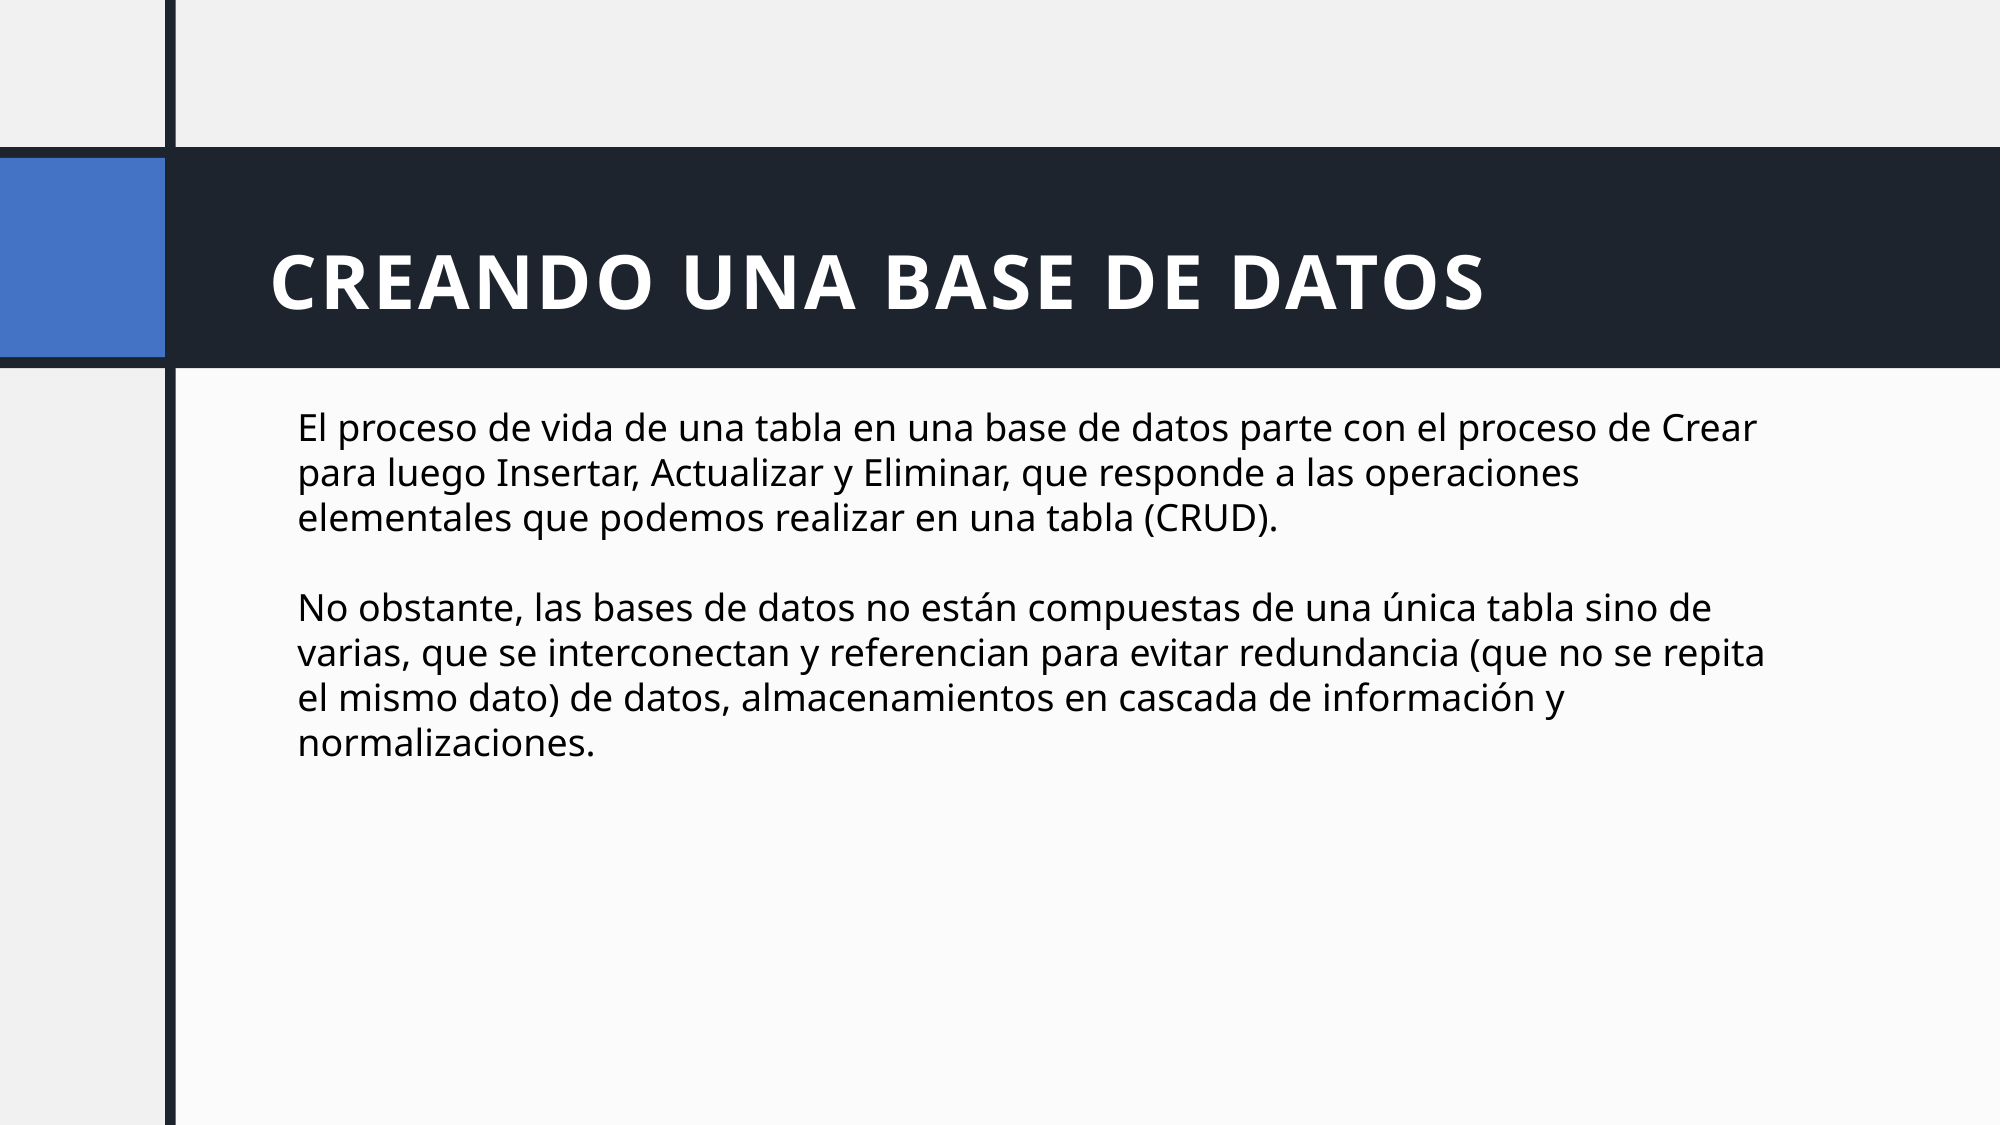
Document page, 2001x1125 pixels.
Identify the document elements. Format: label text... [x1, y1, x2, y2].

text_box [177, 369, 2000, 1125]
text_box [0, 146, 164, 157]
text_box [0, 369, 164, 1125]
text_box [177, 0, 2000, 146]
title CREANDO UNA BASE DE DATOS [251, 171, 1895, 341]
text_box [164, 0, 177, 1125]
text_box El proceso de vida de una tabla en una base de datos parte con el proceso de Crear para luego Insertar, Actualizar y Eliminar, que responde a las operaciones elementales que podemos realizar en una tabla (CRUD). No obstante, las bases de datos no están compuestas de una única tabla sino de varias, que se interconectan y referencian para evitar redundancia (que no se repita el mismo dato) de datos, almacenamientos en cascada de información y normalizaciones. [282, 396, 1785, 772]
text_box [0, 0, 164, 146]
text_box [177, 146, 2000, 369]
text_box [0, 157, 164, 358]
text_box [0, 358, 164, 369]
